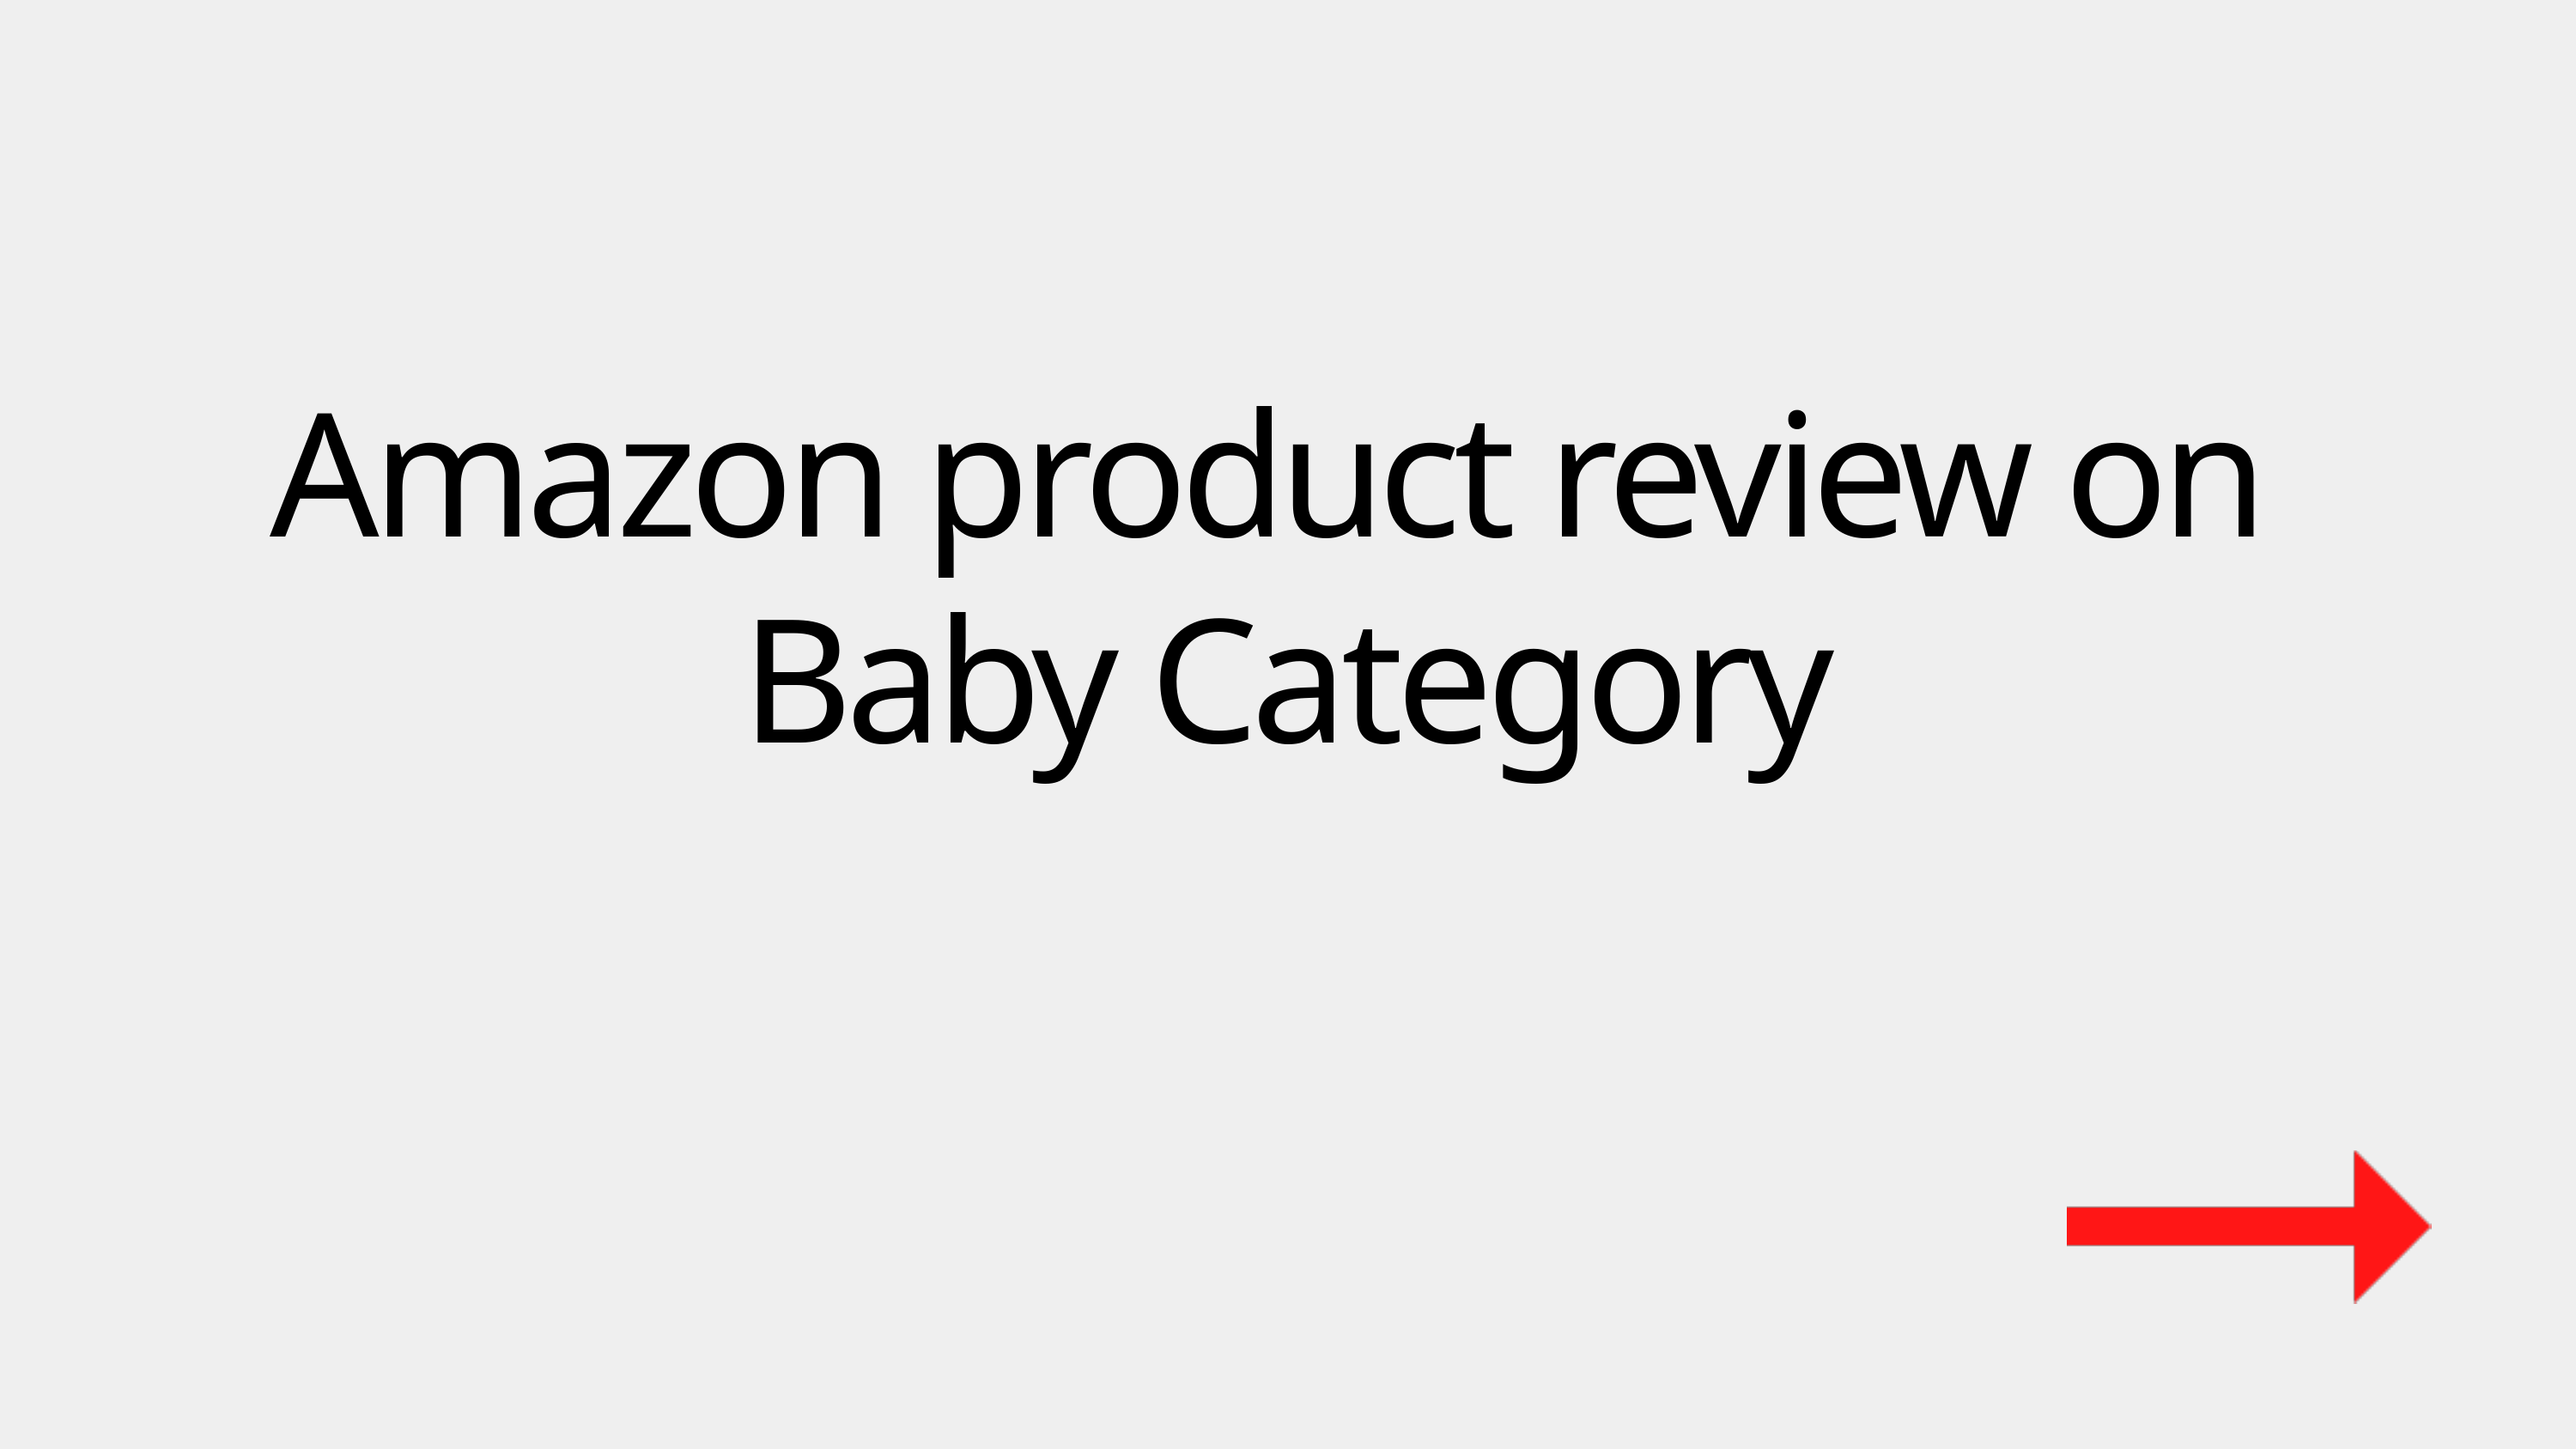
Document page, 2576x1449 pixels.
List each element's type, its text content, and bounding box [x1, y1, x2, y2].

picture [2067, 1150, 2432, 1304]
text_box Amazon product review on Baby Category [200, 365, 2376, 778]
